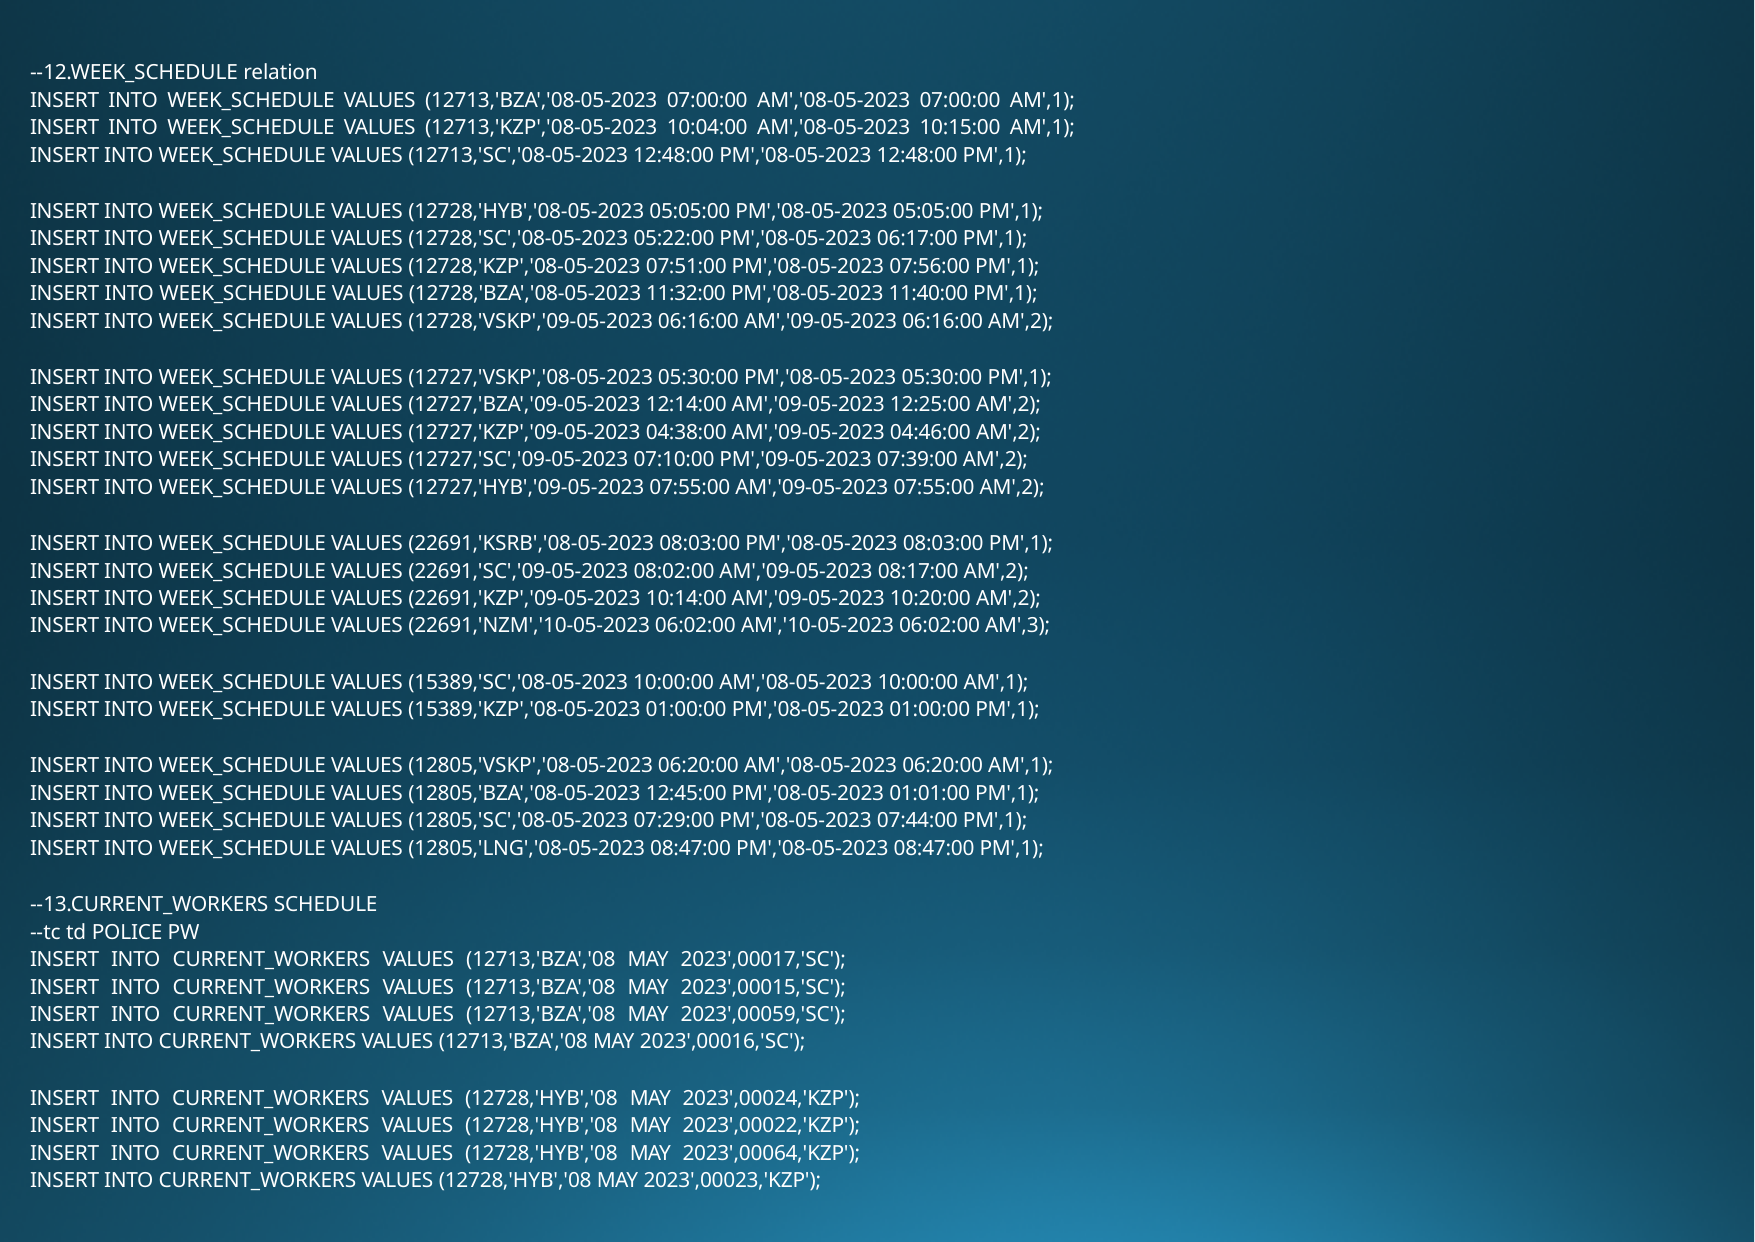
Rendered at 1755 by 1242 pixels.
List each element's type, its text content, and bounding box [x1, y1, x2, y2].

picture [0, 0, 1755, 1242]
text_box --12.WEEK_SCHEDULE relation INSERT INTO WEEK_SCHEDULE VALUES (12713,'BZA','08-05-2023 07:00:00 AM','08-05-2023 07:00:00 AM',1); INSERT INTO WEEK_SCHEDULE VALUES (12713,'KZP','08-05-2023 10:04:00 AM','08-05-2023 10:15:00 AM',1); INSERT INTO WEEK_SCHEDULE VALUES (12713,'SC','08-05-2023 12:48:00 PM','08-05-2023 12:48:00 PM',1); INSERT INTO WEEK_SCHEDULE VALUES (12728,'HYB','08-05-2023 05:05:00 PM','08-05-2023 05:05:00 PM',1); INSERT INTO WEEK_SCHEDULE VALUES (12728,'SC','08-05-2023 05:22:00 PM','08-05-2023 06:17:00 PM',1); INSERT INTO WEEK_SCHEDULE VALUES (12728,'KZP','08-05-2023 07:51:00 PM','08-05-2023 07:56:00 PM',1); INSERT INTO WEEK_SCHEDULE VALUES (12728,'BZA','08-05-2023 11:32:00 PM','08-05-2023 11:40:00 PM',1); INSERT INTO WEEK_SCHEDULE VALUES (12728,'VSKP','09-05-2023 06:16:00 AM','09-05-2023 06:16:00 AM',2); INSERT INTO WEEK_SCHEDULE VALUES (12727,'VSKP','08-05-2023 05:30:00 PM','08-05-2023 05:30:00 PM',1); INSERT INTO WEEK_SCHEDULE VALUES (12727,'BZA','09-05-2023 12:14:00 AM','09-05-2023 12:25:00 AM',2); INSERT INTO WEEK_SCHEDULE VALUES (12727,'KZP','09-05-2023 04:38:00 AM','09-05-2023 04:46:00 AM',2); INSERT INTO WEEK_SCHEDULE VALUES (12727,'SC','09-05-2023 07:10:00 PM','09-05-2023 07:39:00 AM',2); INSERT INTO WEEK_SCHEDULE VALUES (12727,'HYB','09-05-2023 07:55:00 AM','09-05-2023 07:55:00 AM',2); INSERT INTO WEEK_SCHEDULE VALUES (22691,'KSRB','08-05-2023 08:03:00 PM','08-05-2023 08:03:00 PM',1); INSERT INTO WEEK_SCHEDULE VALUES (22691,'SC','09-05-2023 08:02:00 AM','09-05-2023 08:17:00 AM',2); INSERT INTO WEEK_SCHEDULE VALUES (22691,'KZP','09-05-2023 10:14:00 AM','09-05-2023 10:20:00 AM',2); INSERT INTO WEEK_SCHEDULE VALUES (22691,'NZM','10-05-2023 06:02:00 AM','10-05-2023 06:02:00 AM',3); INSERT INTO WEEK_SCHEDULE VALUES (15389,'SC','08-05-2023 10:00:00 AM','08-05-2023 10:00:00 AM',1); INSERT INTO WEEK_SCHEDULE VALUES (15389,'KZP','08-05-2023 01:00:00 PM','08-05-2023 01:00:00 PM',1); INSERT INTO WEEK_SCHEDULE VALUES (12805,'VSKP','08-05-2023 06:20:00 AM','08-05-2023 06:20:00 AM',1); INSERT INTO WEEK_SCHEDULE VALUES (12805,'BZA','08-05-2023 12:45:00 PM','08-05-2023 01:01:00 PM',1); INSERT INTO WEEK_SCHEDULE VALUES (12805,'SC','08-05-2023 07:29:00 PM','08-05-2023 07:44:00 PM',1); INSERT INTO WEEK_SCHEDULE VALUES (12805,'LNG','08-05-2023 08:47:00 PM','08-05-2023 08:47:00 PM',1); --13.CURRENT_WORKERS SCHEDULE --tc td POLICE PW INSERT INTO CURRENT_WORKERS VALUES (12713,'BZA','08 MAY 2023',00017,'SC'); INSERT INTO CURRENT_WORKERS VALUES (12713,'BZA','08 MAY 2023',00015,'SC'); INSERT INTO CURRENT_WORKERS VALUES (12713,'BZA','08 MAY 2023',00059,'SC'); INSERT INTO CURRENT_WORKERS VALUES (12713,'BZA','08 MAY 2023',00016,'SC'); INSERT INTO CURRENT_WORKERS VALUES (12728,'HYB','08 MAY 2023',00024,'KZP'); INSERT INTO CURRENT_WORKERS VALUES (12728,'HYB','08 MAY 2023',00022,'KZP'); INSERT INTO CURRENT_WORKERS VALUES (12728,'HYB','08 MAY 2023',00064,'KZP'); INSERT INTO CURRENT_WORKERS VALUES (12728,'HYB','08 MAY 2023',00023,'KZP'); [27, 54, 1102, 1192]
